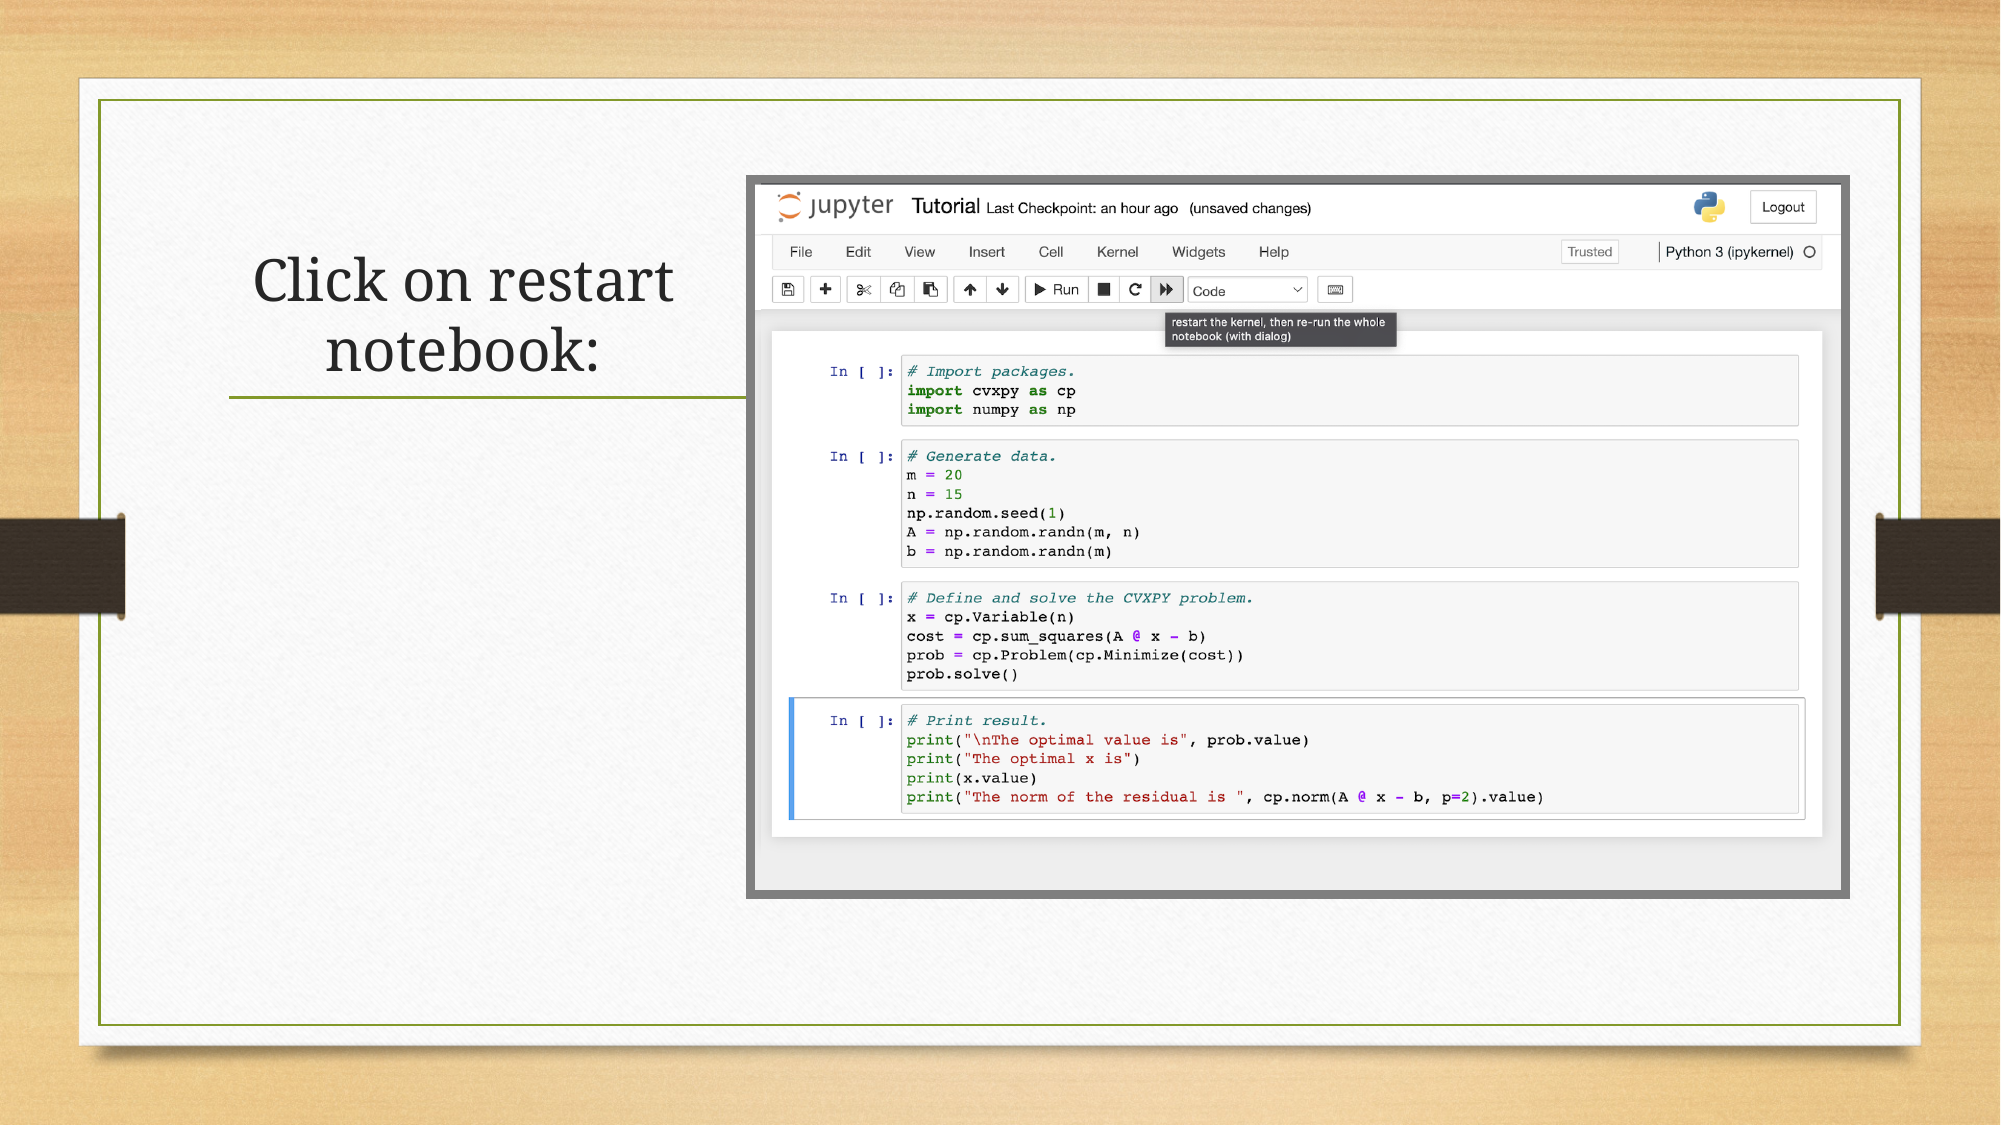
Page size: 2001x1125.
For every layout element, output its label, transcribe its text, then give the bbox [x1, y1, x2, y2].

picture [0, 0, 2001, 1125]
title Click on restart notebook: [163, 172, 764, 391]
